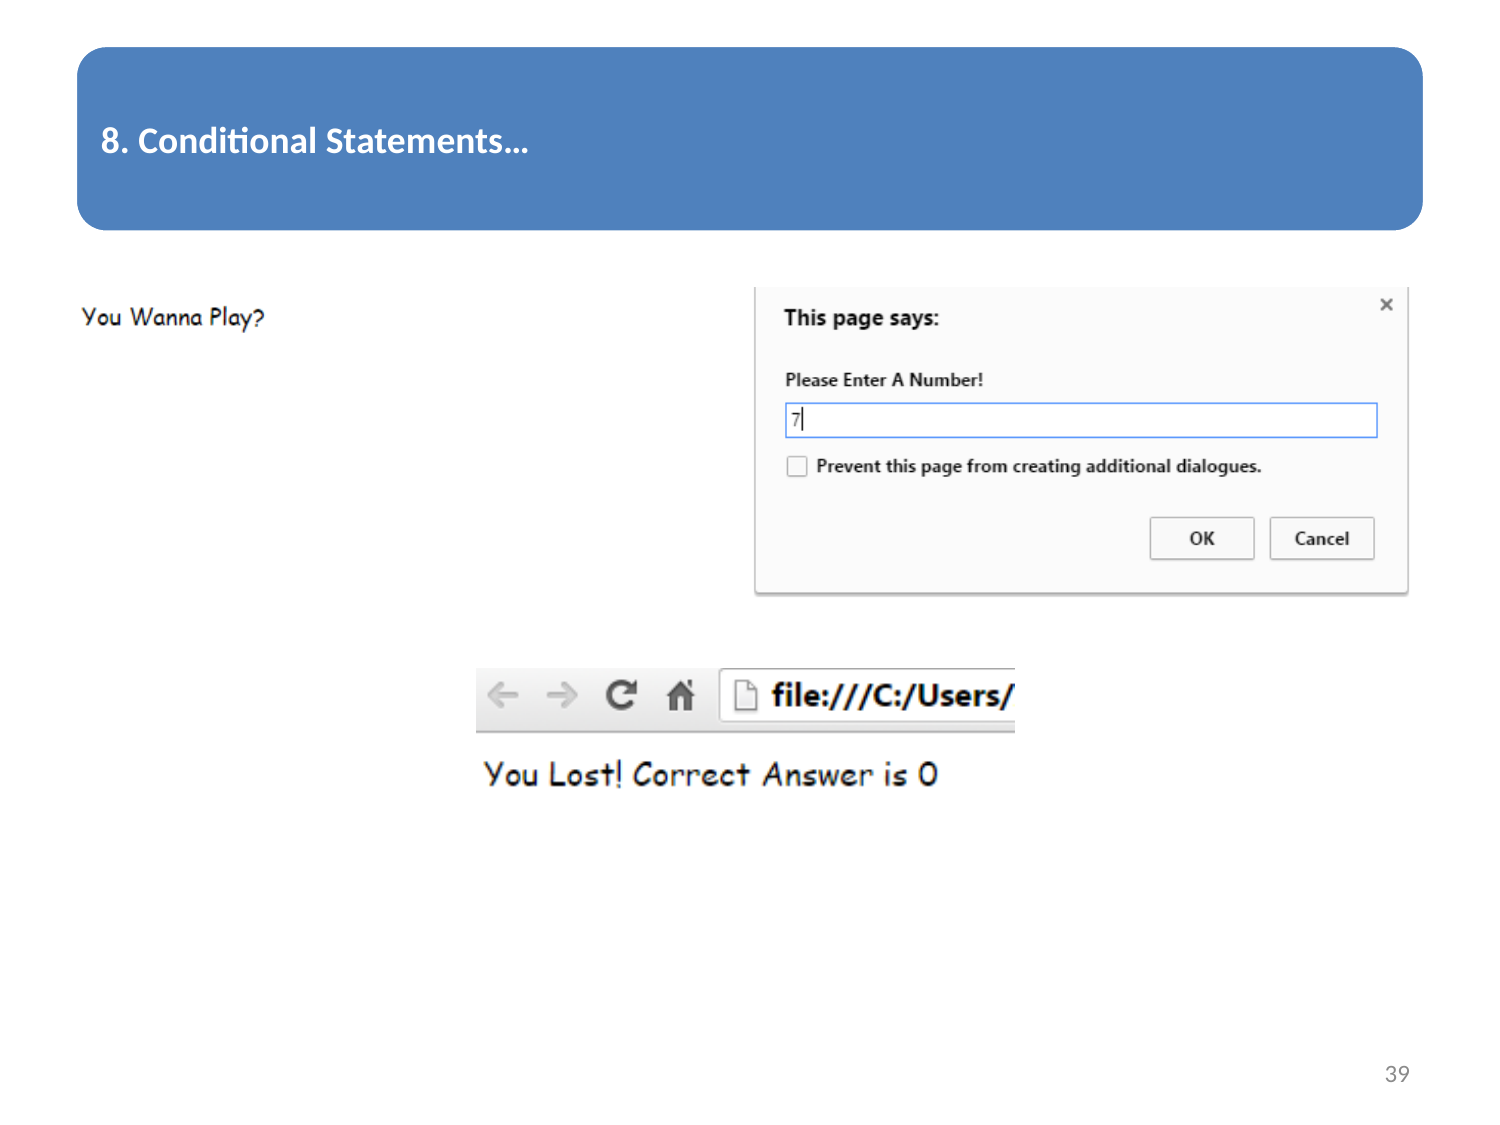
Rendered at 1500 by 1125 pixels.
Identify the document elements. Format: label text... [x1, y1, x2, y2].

slide_number 39 [1074, 1042, 1425, 1103]
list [70, 287, 1421, 609]
picture [476, 668, 1015, 999]
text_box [74, 44, 1426, 233]
